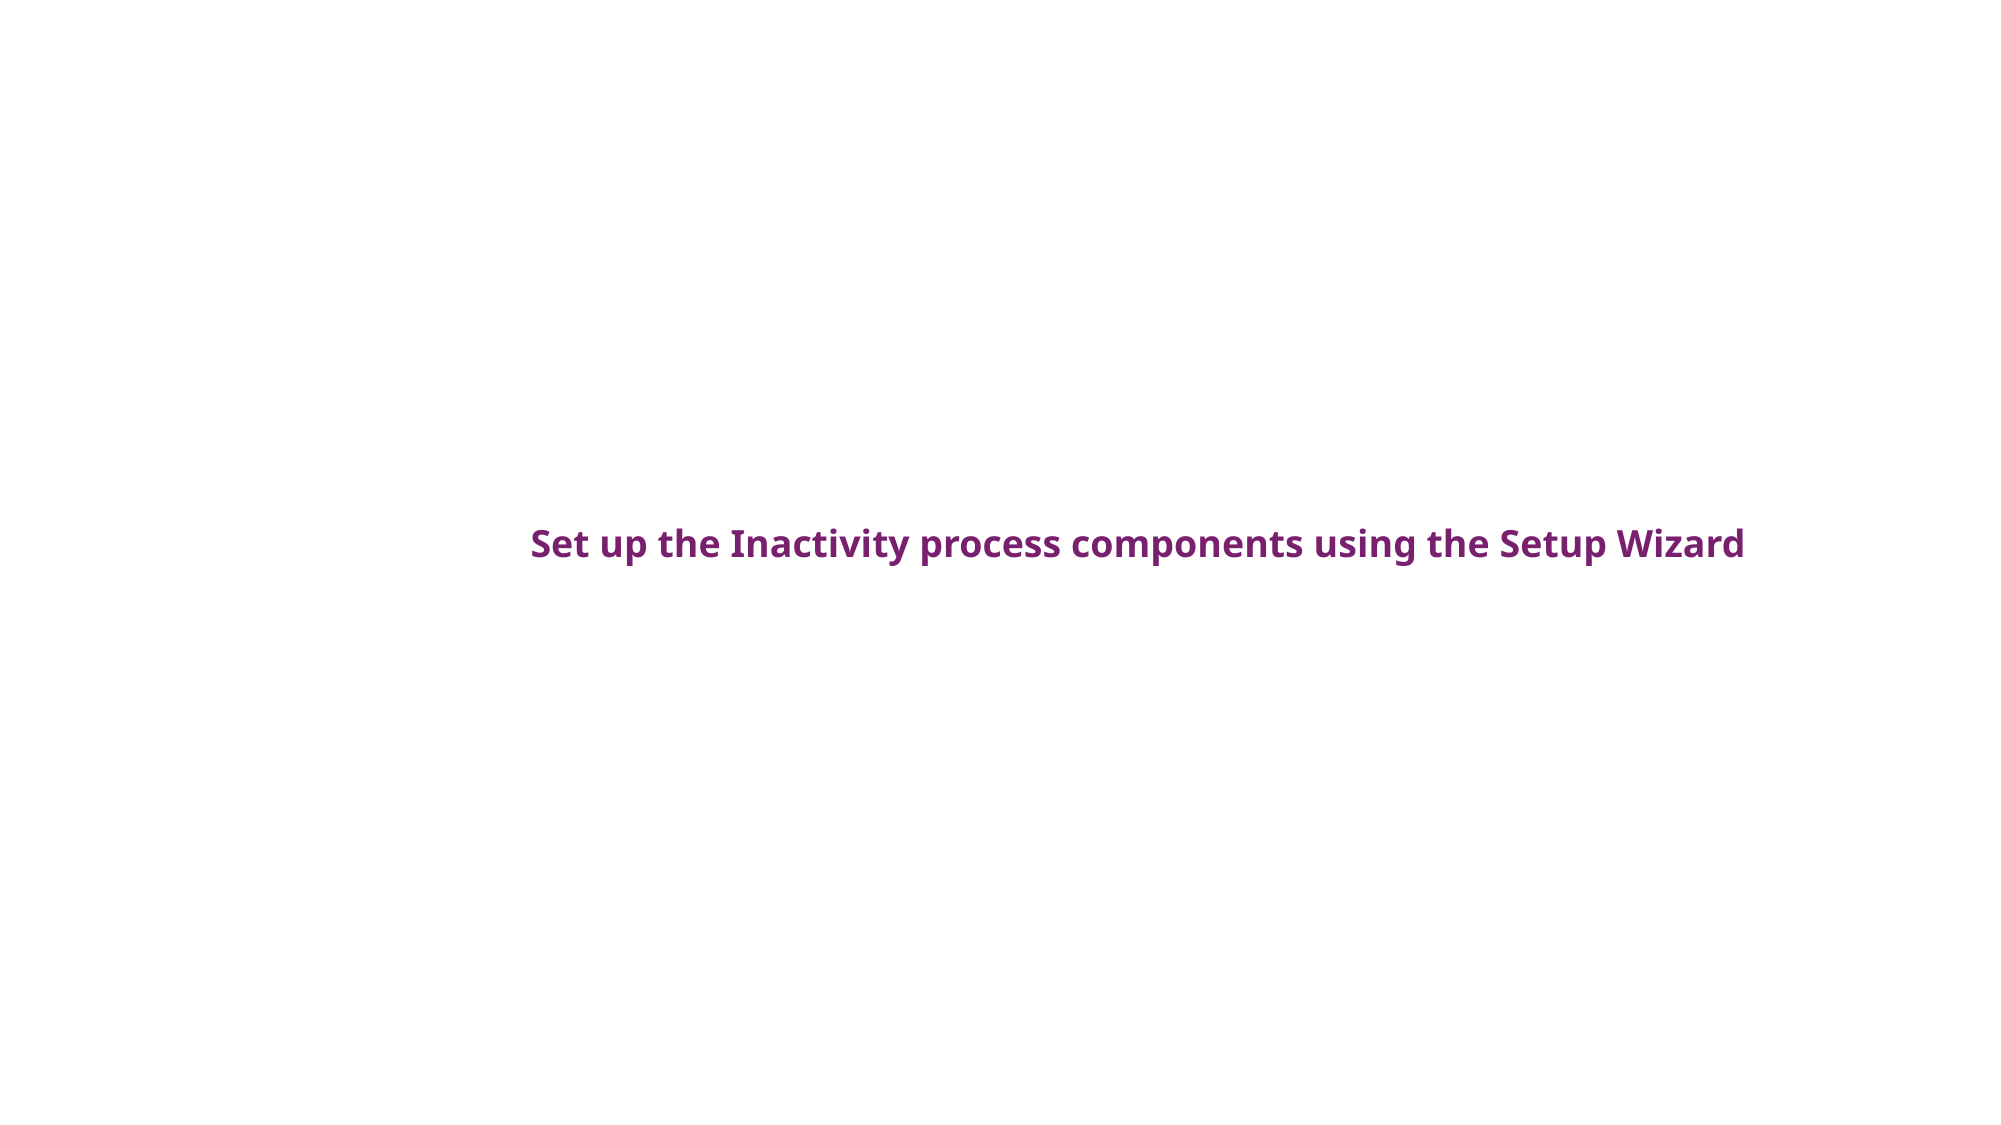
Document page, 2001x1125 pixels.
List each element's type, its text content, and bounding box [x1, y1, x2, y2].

text_box Set up the Inactivity process components using the Setup Wizard [477, 512, 1800, 573]
